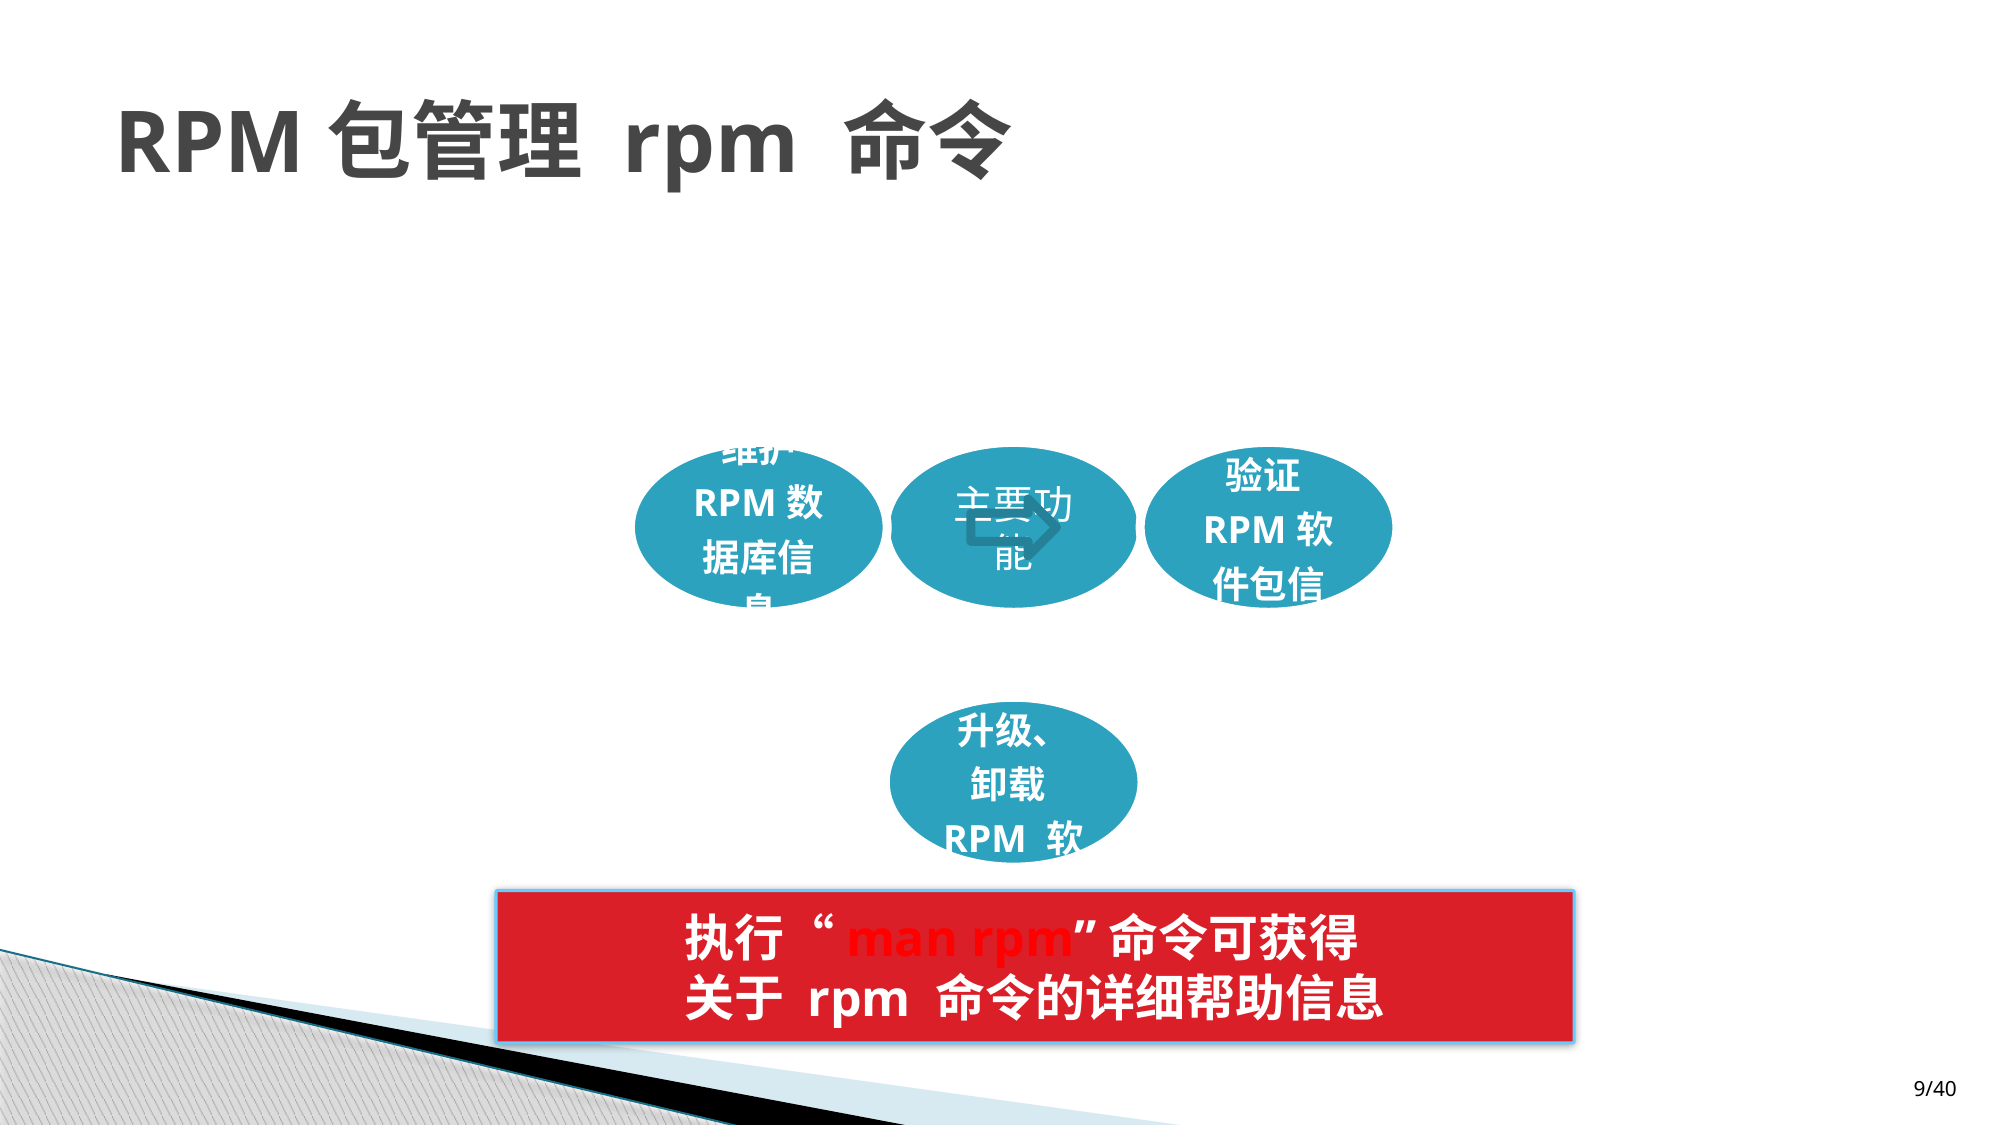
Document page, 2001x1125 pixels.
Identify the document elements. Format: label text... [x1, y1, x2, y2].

text_box 执行“man rpm”命令可获得 关于 rpm 命令的详细帮助信息 [495, 890, 1575, 1043]
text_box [499, 187, 1528, 868]
slide_number 9/40 [1891, 1051, 1972, 1112]
title RPM包管理 rpm 命令 [99, 45, 1900, 233]
